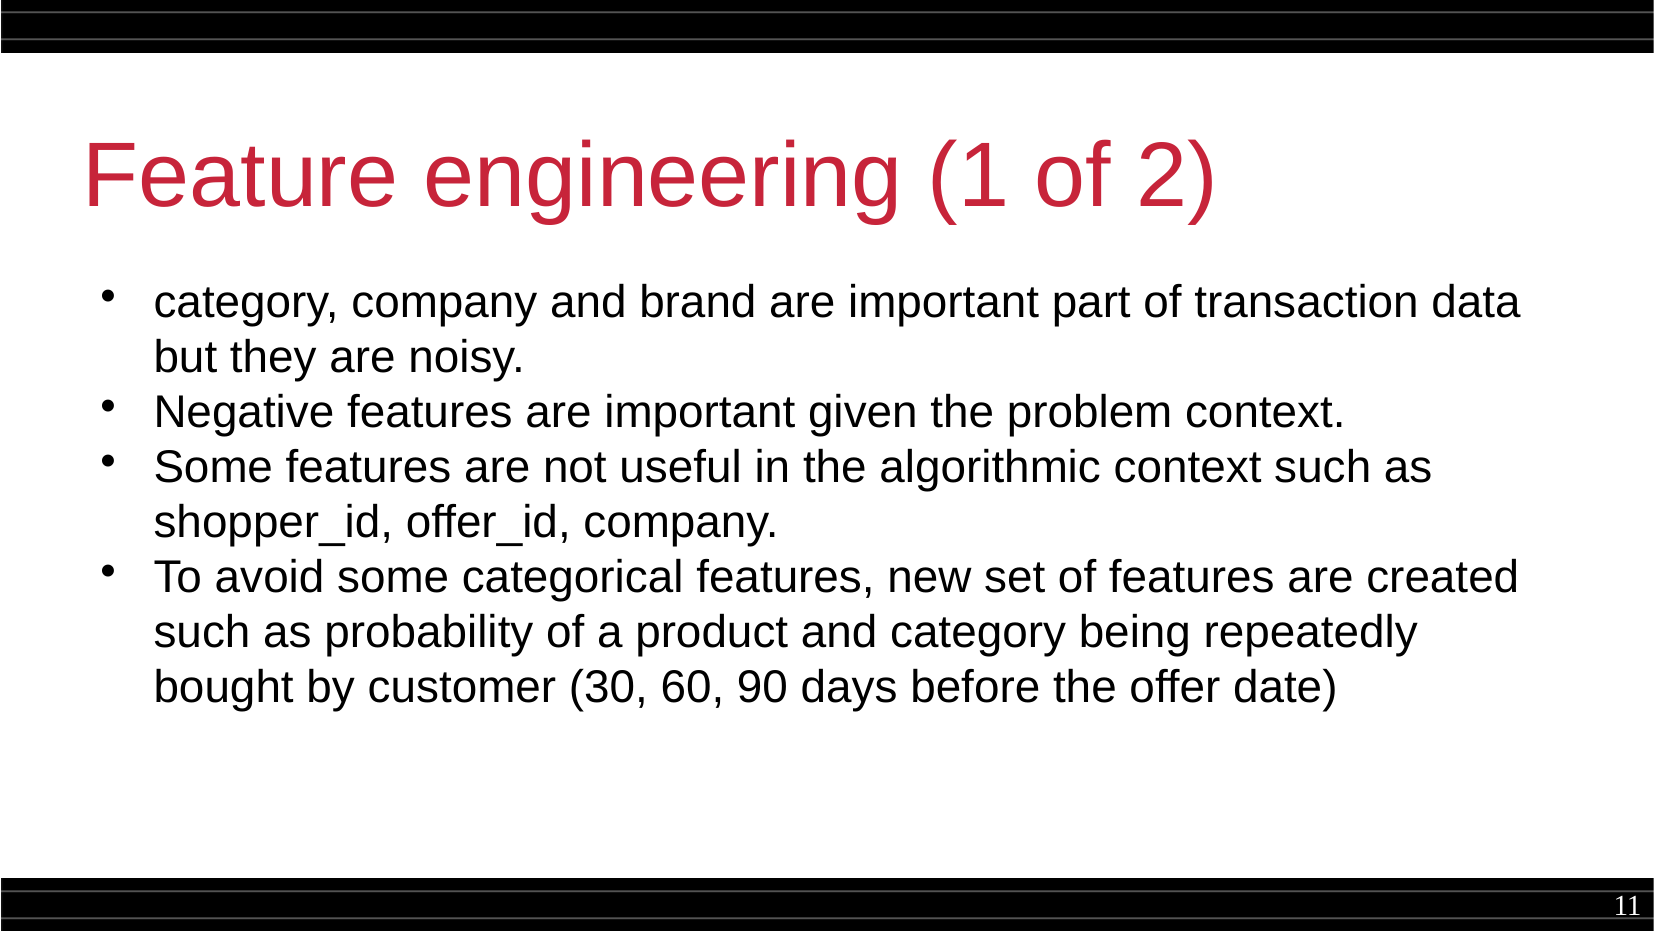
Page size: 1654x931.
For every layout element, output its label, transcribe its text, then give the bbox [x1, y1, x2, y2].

picture [1, 878, 1654, 931]
text_box Feature engineering (1 of 2) [82, 92, 1571, 248]
picture [1, 0, 1654, 53]
text_box category, company and brand are important part of transaction data but they are noisy. Negative features are important given the problem context. Some features are not useful in the algorithmic context such as shopper_id, offer_id, company. To avoid some categorical features, new set of features are created such as probability of a product and category being repeatedly bought by customer (30, 60, 90 days before the offer date) [82, 271, 1571, 851]
